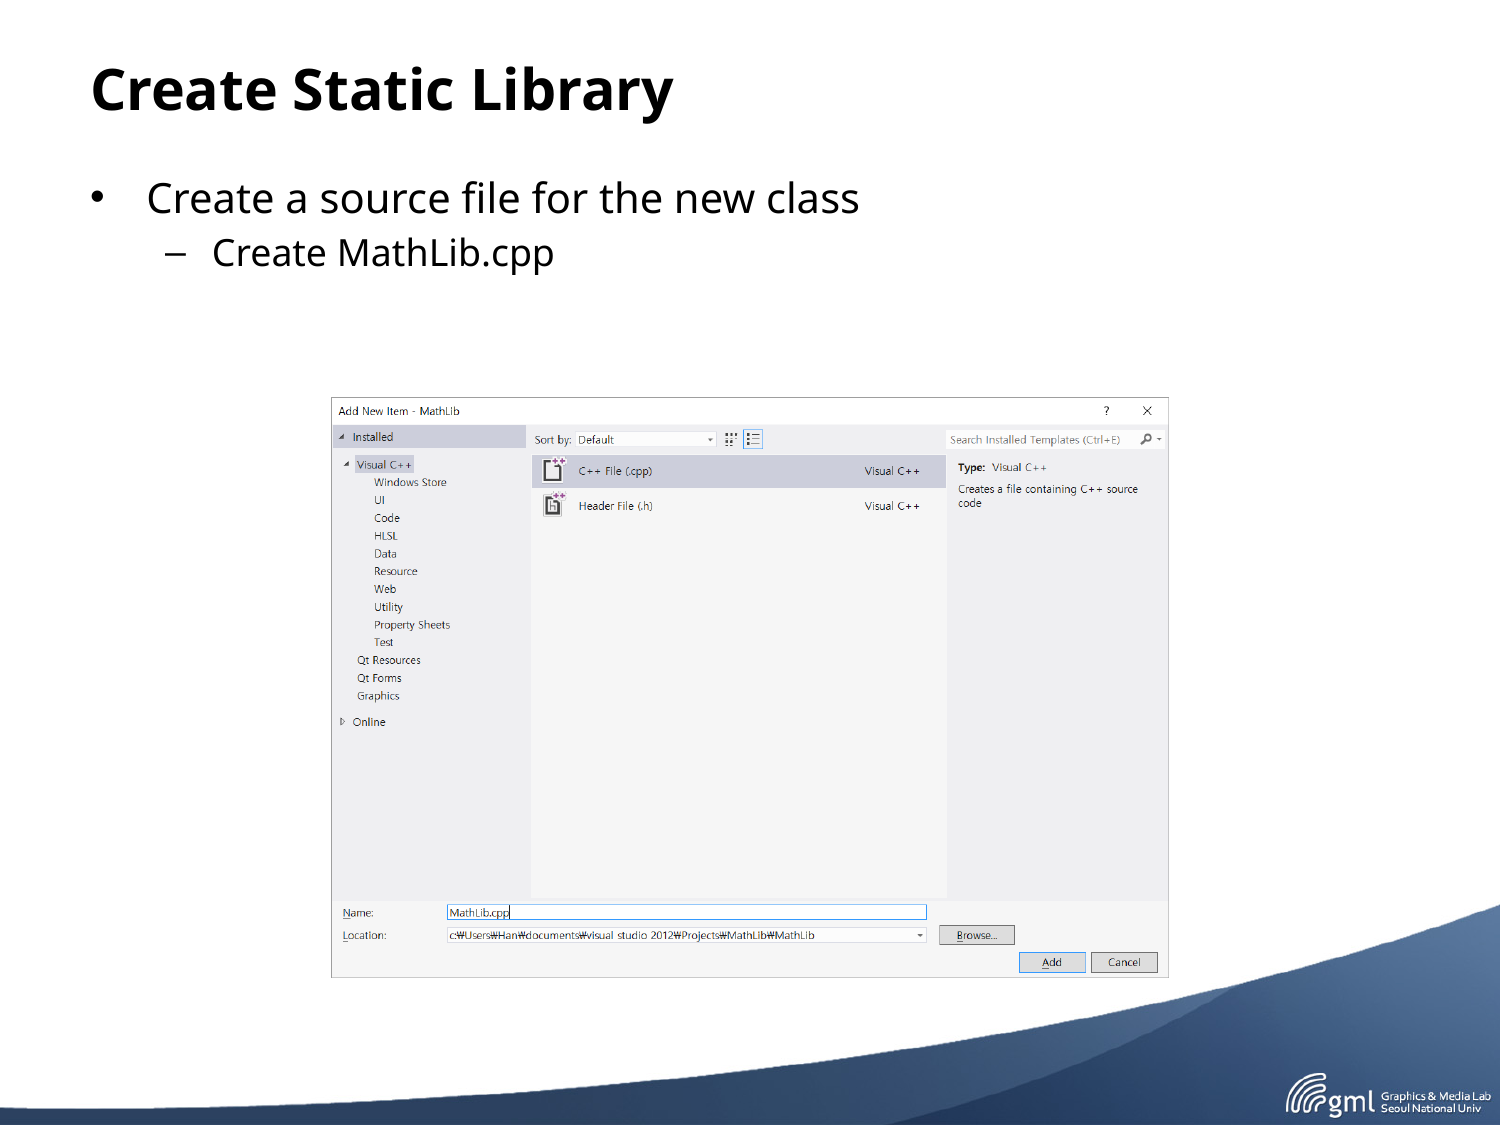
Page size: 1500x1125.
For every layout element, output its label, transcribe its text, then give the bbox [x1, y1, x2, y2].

picture [0, 0, 1500, 1125]
list Create a source file for the new class Create MathLib.cpp [75, 164, 1425, 1008]
title Create Static Library [75, 45, 1425, 129]
